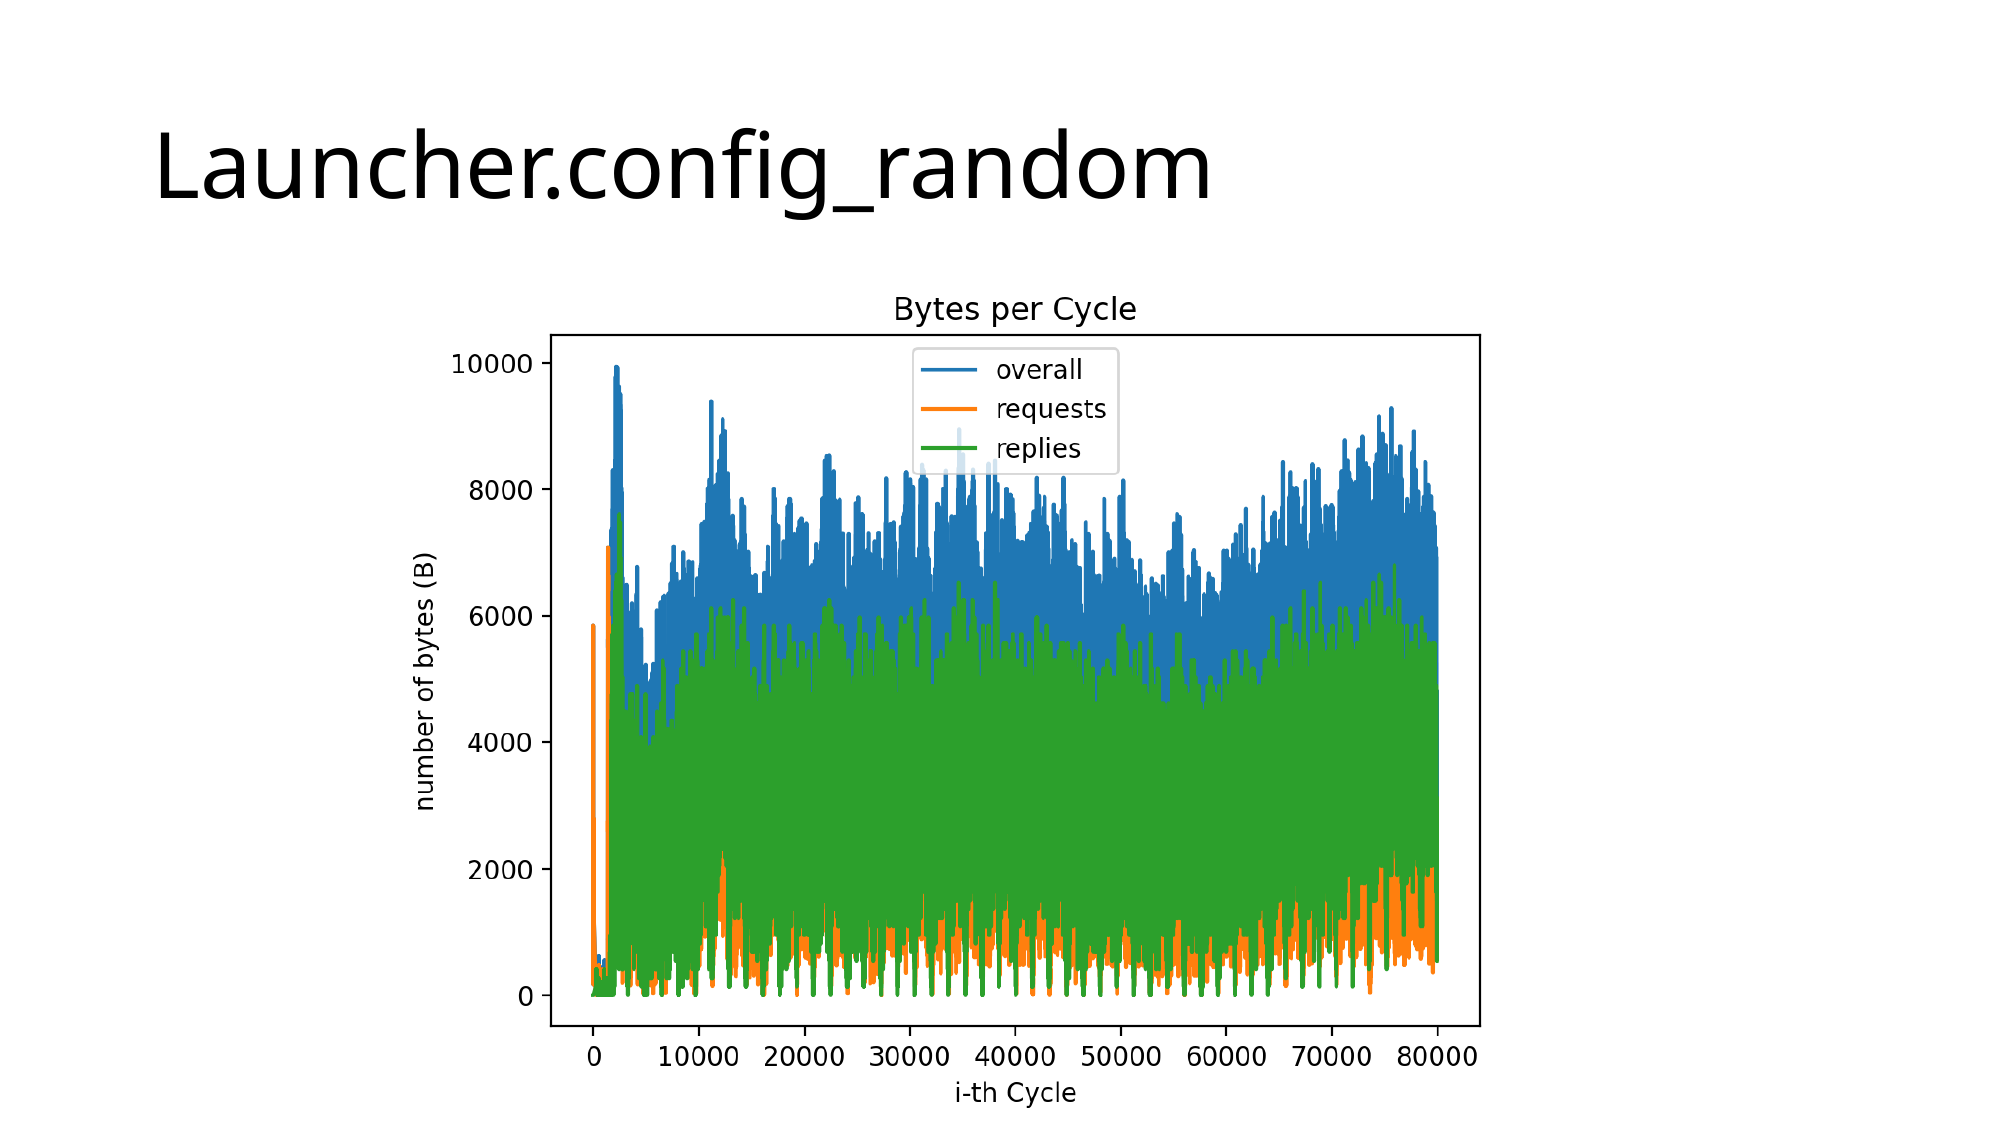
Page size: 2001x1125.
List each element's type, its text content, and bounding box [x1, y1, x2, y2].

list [401, 227, 1599, 1125]
title Launcher.config_random [137, 59, 1863, 278]
